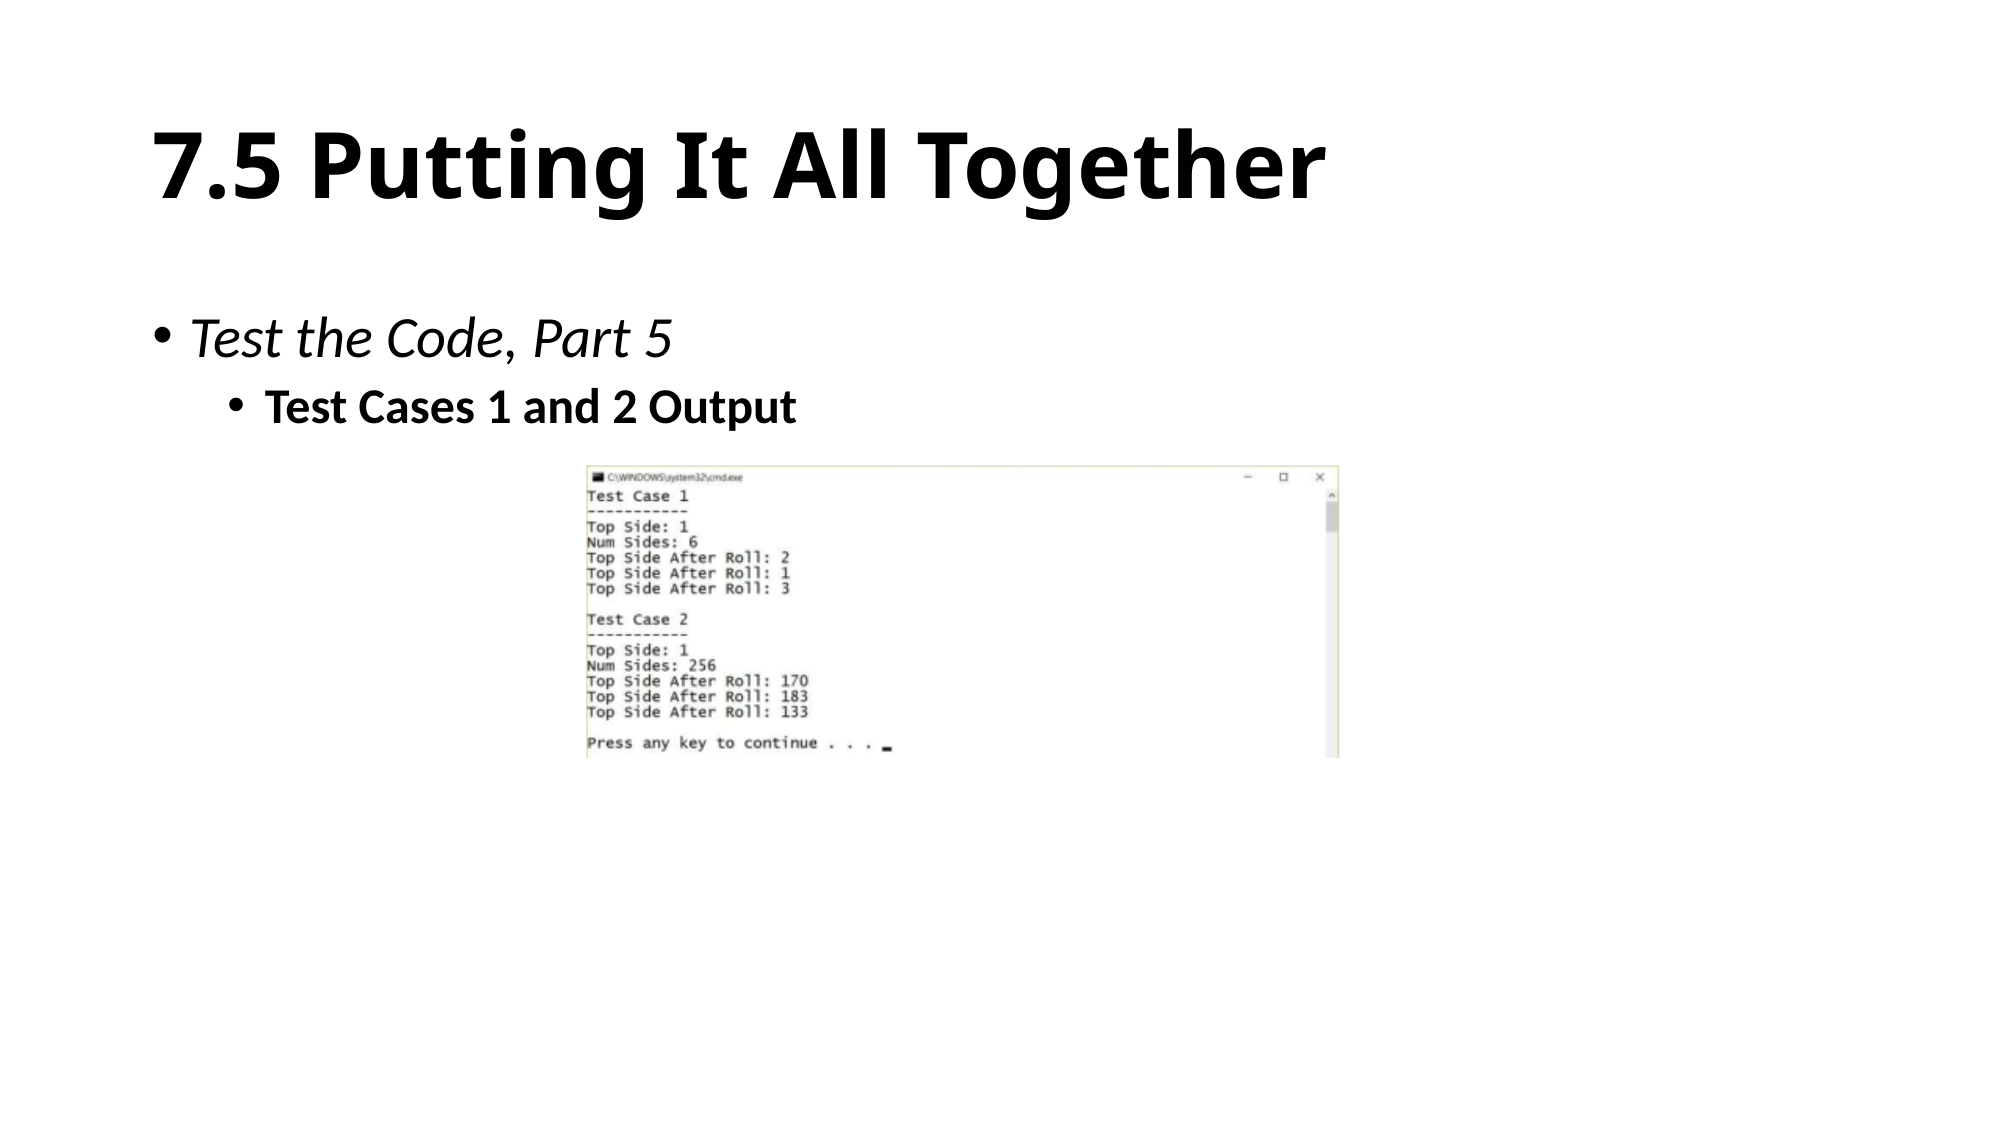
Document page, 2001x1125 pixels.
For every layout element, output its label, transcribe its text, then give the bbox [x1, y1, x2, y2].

picture [585, 464, 1344, 759]
title 7.5 Putting It All Together [137, 59, 1863, 278]
list Test the Code, Part 5 Test Cases 1 and 2 Output [137, 299, 2000, 1110]
